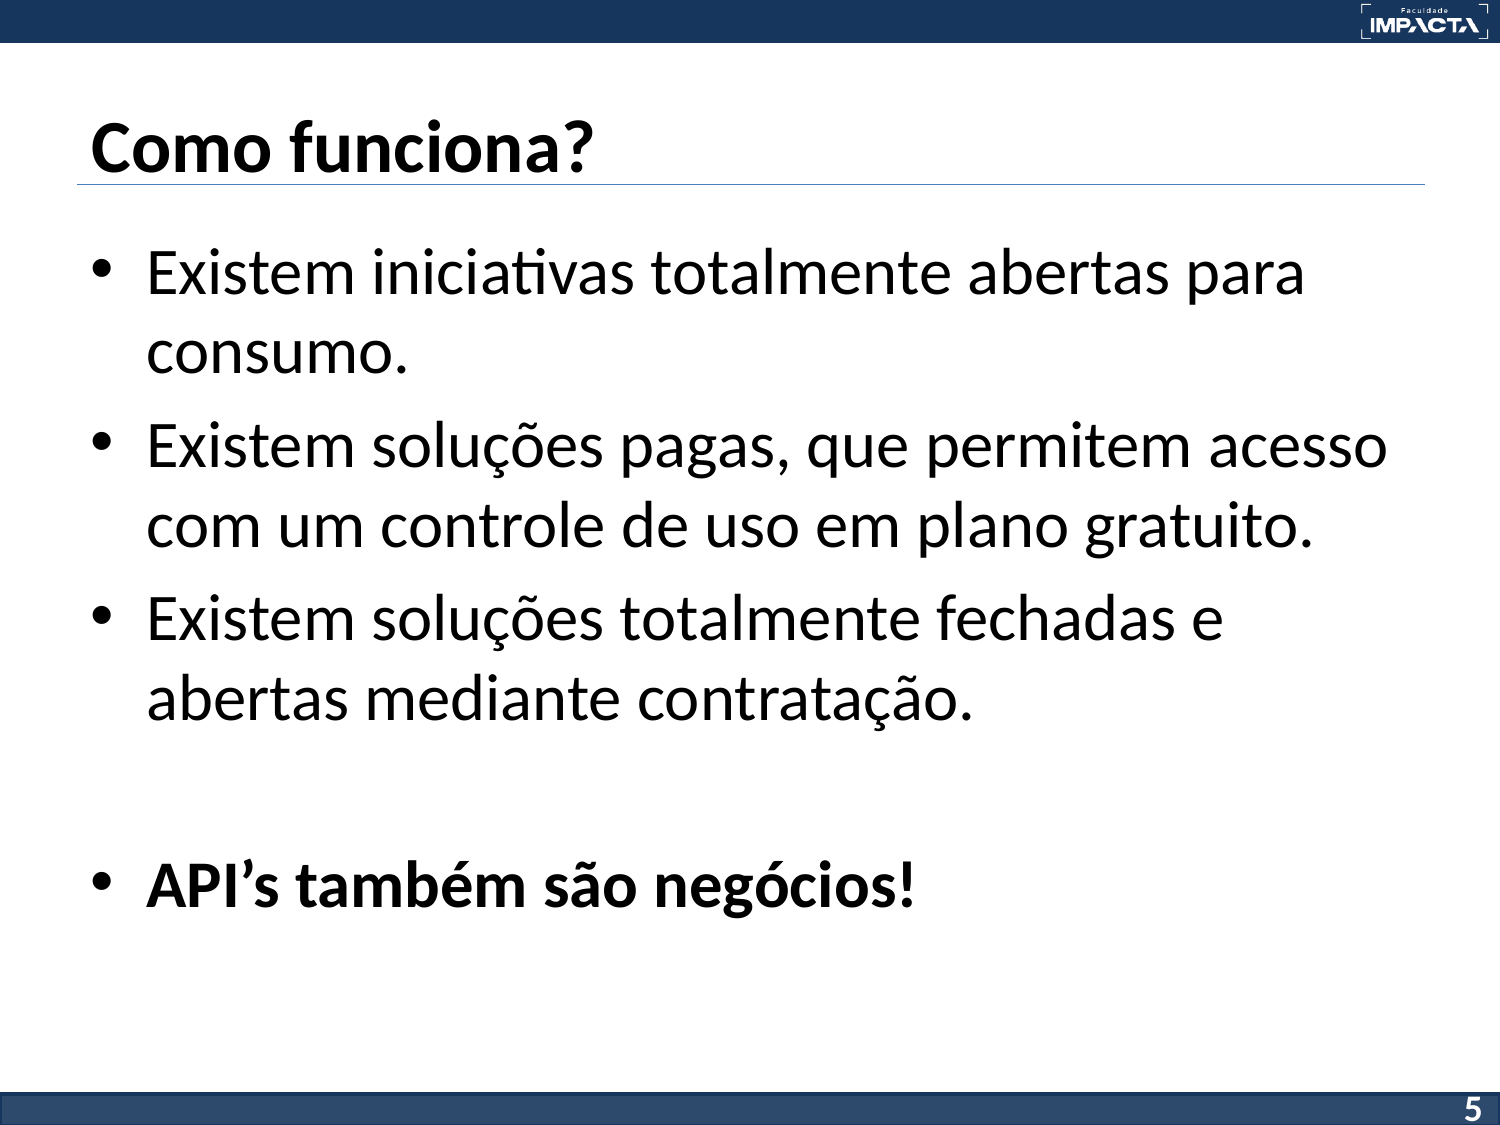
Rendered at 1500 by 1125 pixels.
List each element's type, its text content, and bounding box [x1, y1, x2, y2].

slide_number ‹#› [1147, 1076, 1498, 1125]
title Como funciona? [76, 89, 1425, 197]
picture [1354, 0, 1495, 43]
list Existem iniciativas totalmente abertas para consumo. Existem soluções pagas, que permitem acesso com um controle de uso em plano gratuito. Existem soluções totalmente fechadas e abertas mediante contratação. API’s também são negócios! [75, 219, 1425, 1022]
